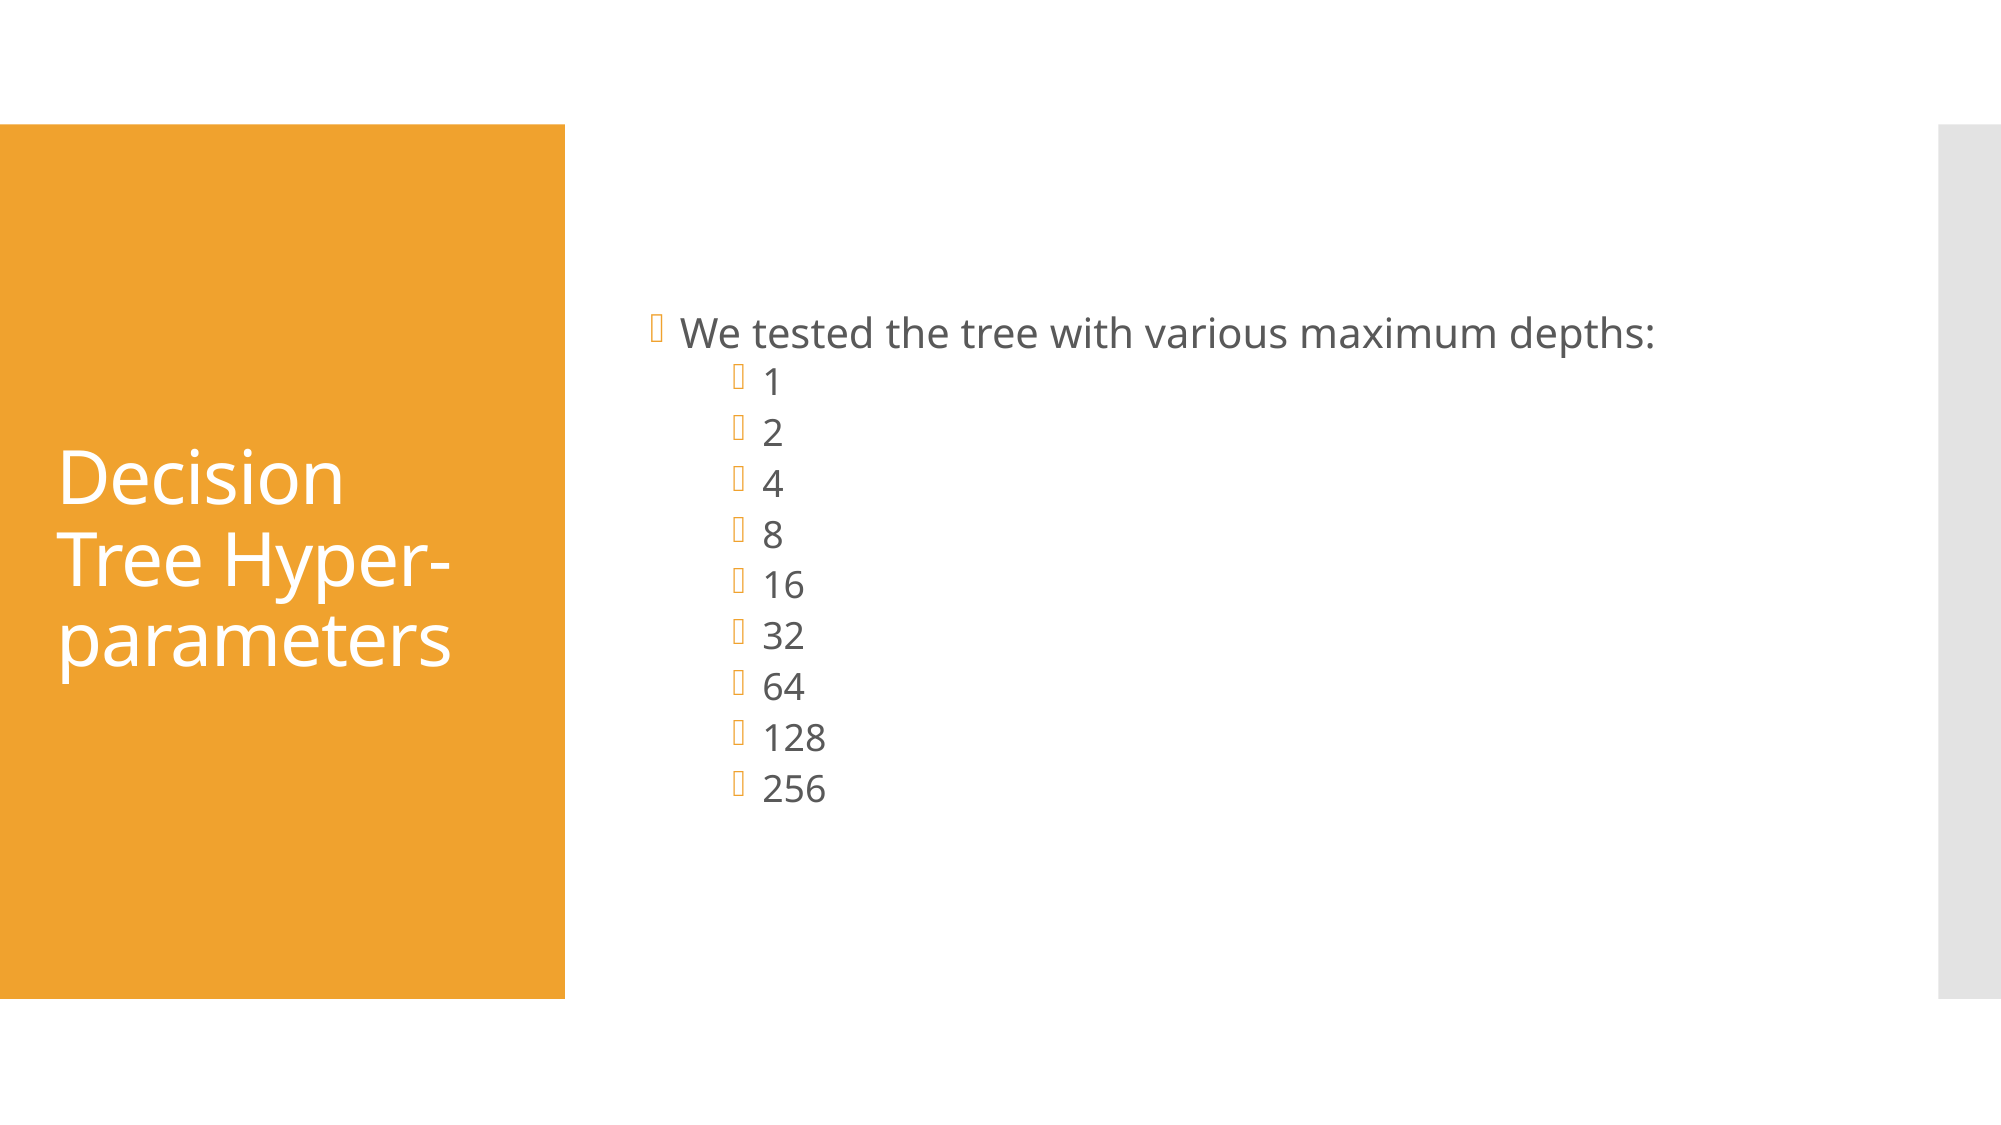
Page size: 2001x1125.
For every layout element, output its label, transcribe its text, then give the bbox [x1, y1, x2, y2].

list We tested the tree with various maximum depths: 1 2 4 8 16 32 64 128 256 [634, 141, 1835, 982]
title Decision Tree Hyper-parameters [41, 184, 525, 940]
